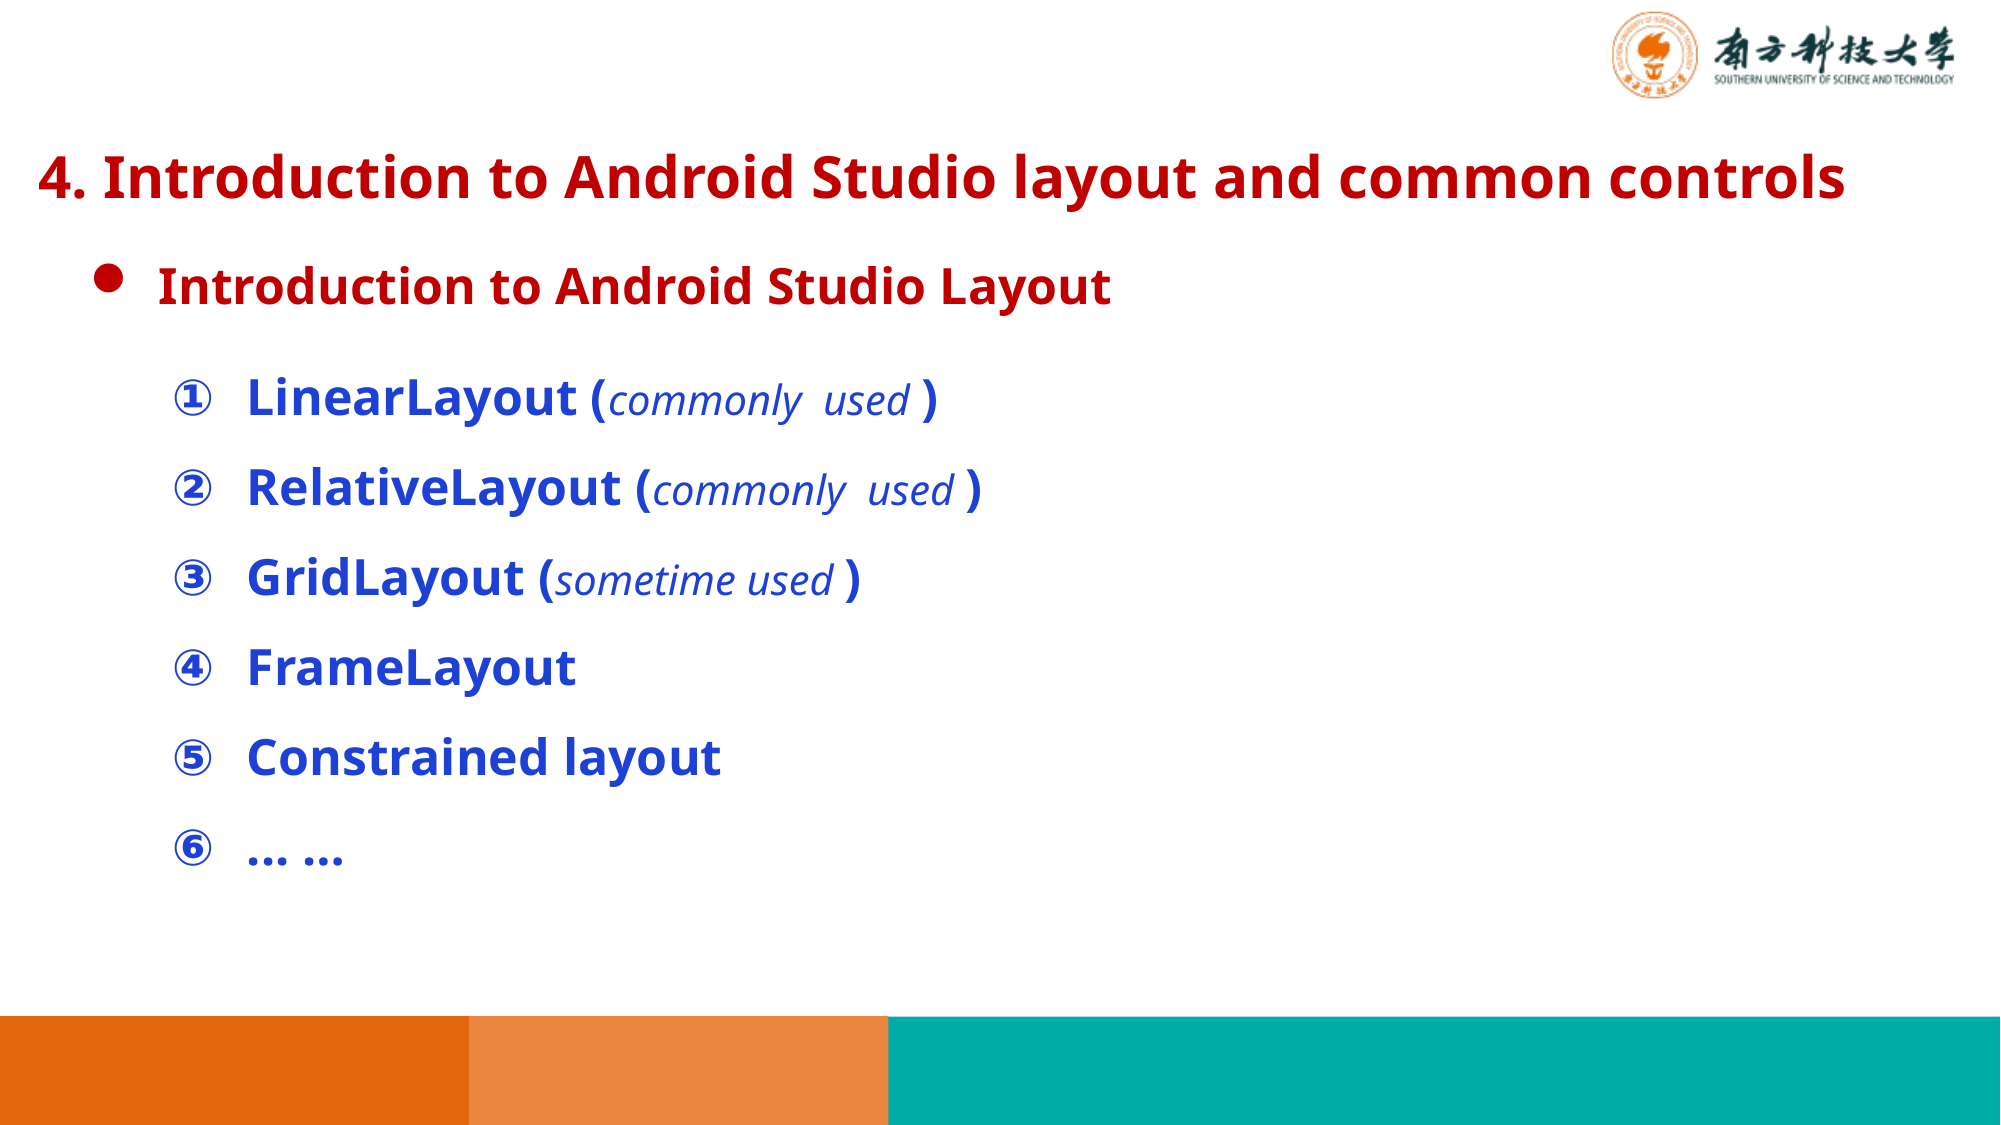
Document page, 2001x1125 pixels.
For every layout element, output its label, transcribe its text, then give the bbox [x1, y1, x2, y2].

text_box Introduction to Android Studio Layout [74, 247, 1539, 322]
text_box 4. Introduction to Android Studio layout and common controls [23, 63, 1943, 218]
picture [1612, 0, 1972, 110]
text_box LinearLayout (commonly used ) RelativeLayout (commonly used ) GridLayout (sometime used ) FrameLayout Constrained layout ... … [157, 327, 1431, 883]
